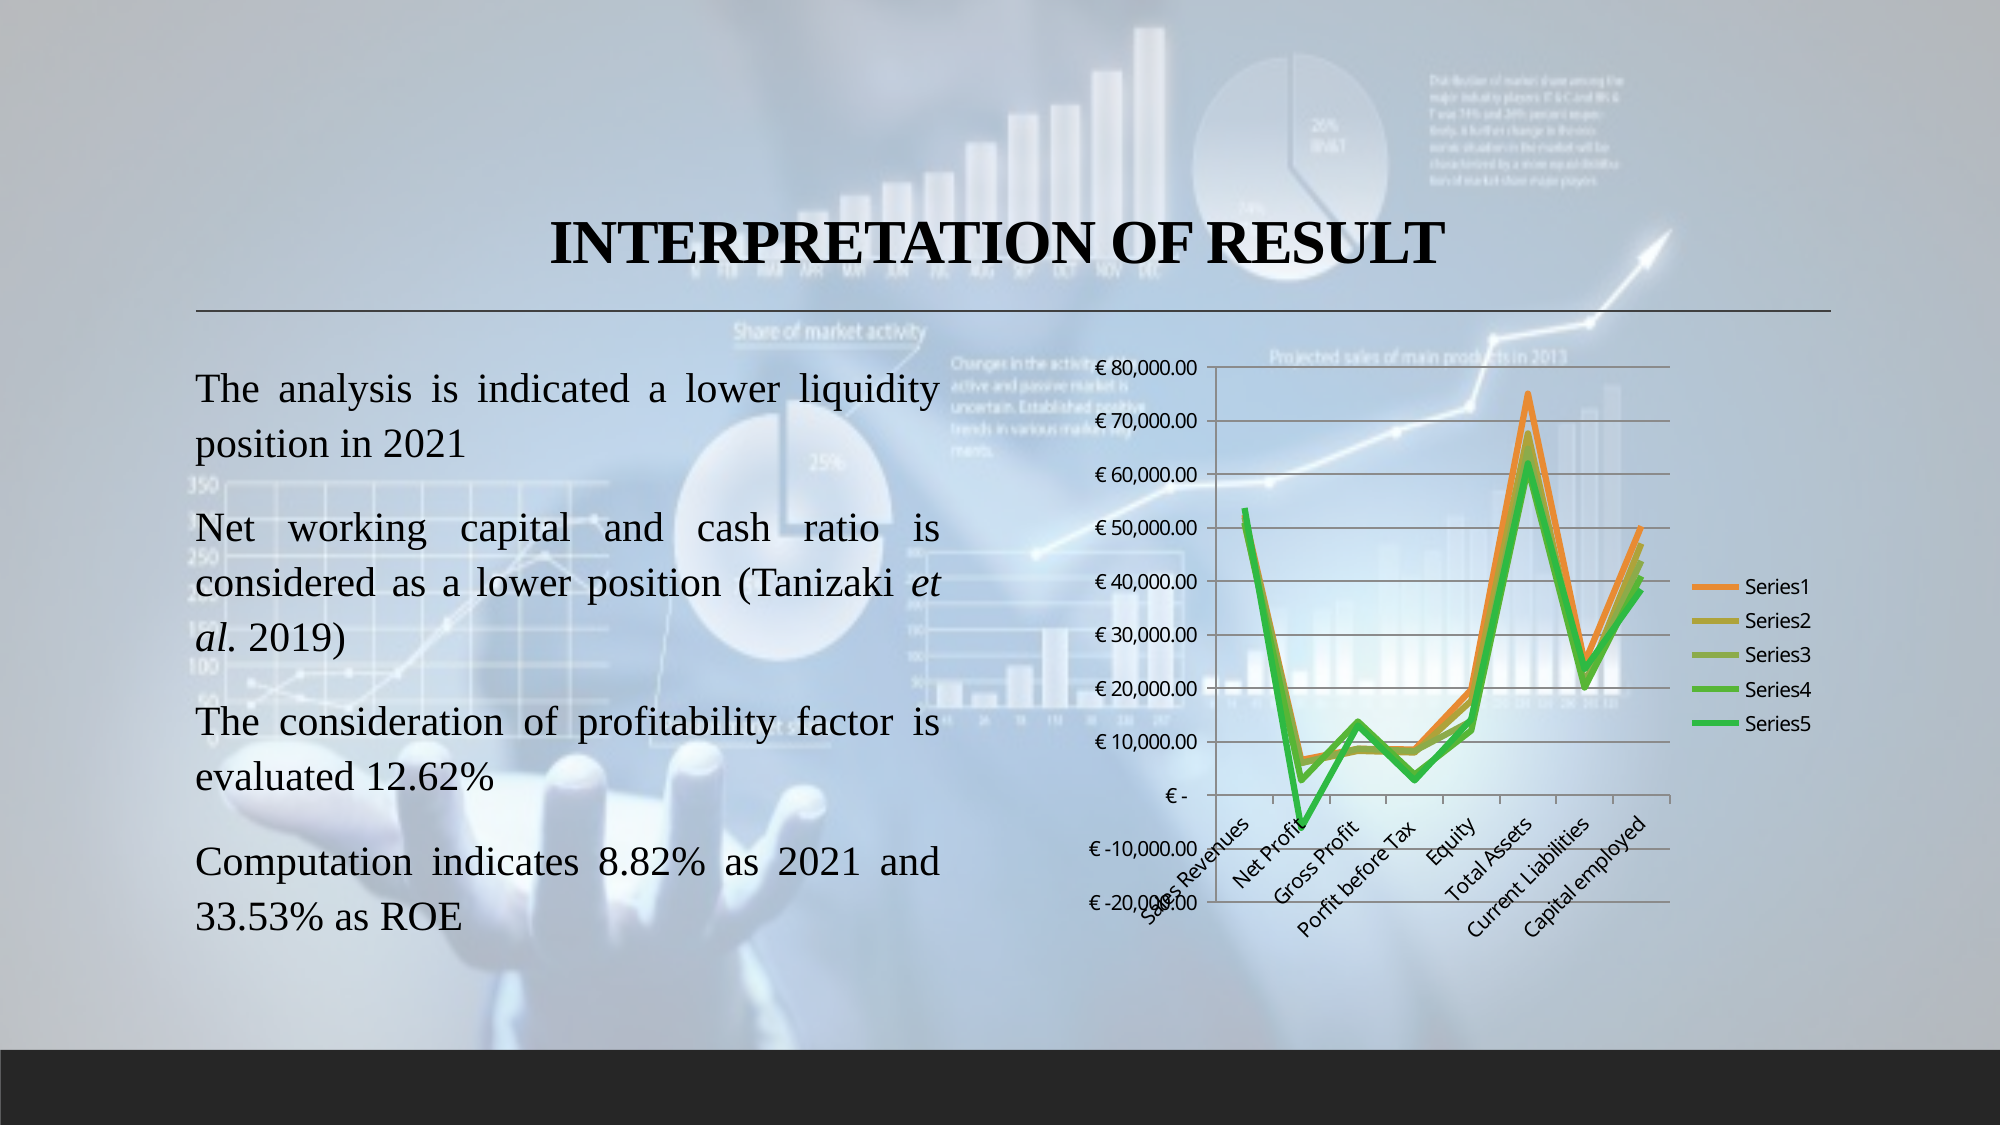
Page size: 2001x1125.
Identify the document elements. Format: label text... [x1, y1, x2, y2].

title INTERPRETATION OF RESULT [180, 47, 1830, 285]
list The analysis is indicated a lower liquidity position in 2021 Net working capital and cash ratio is considered as a lower position (Tanizaki et al. 2019) The consideration of profitability factor is evaluated 12.62% Computation indicates 8.82% as 2021 and 33.53% as ROE [180, 347, 942, 963]
chart [1068, 347, 1831, 964]
